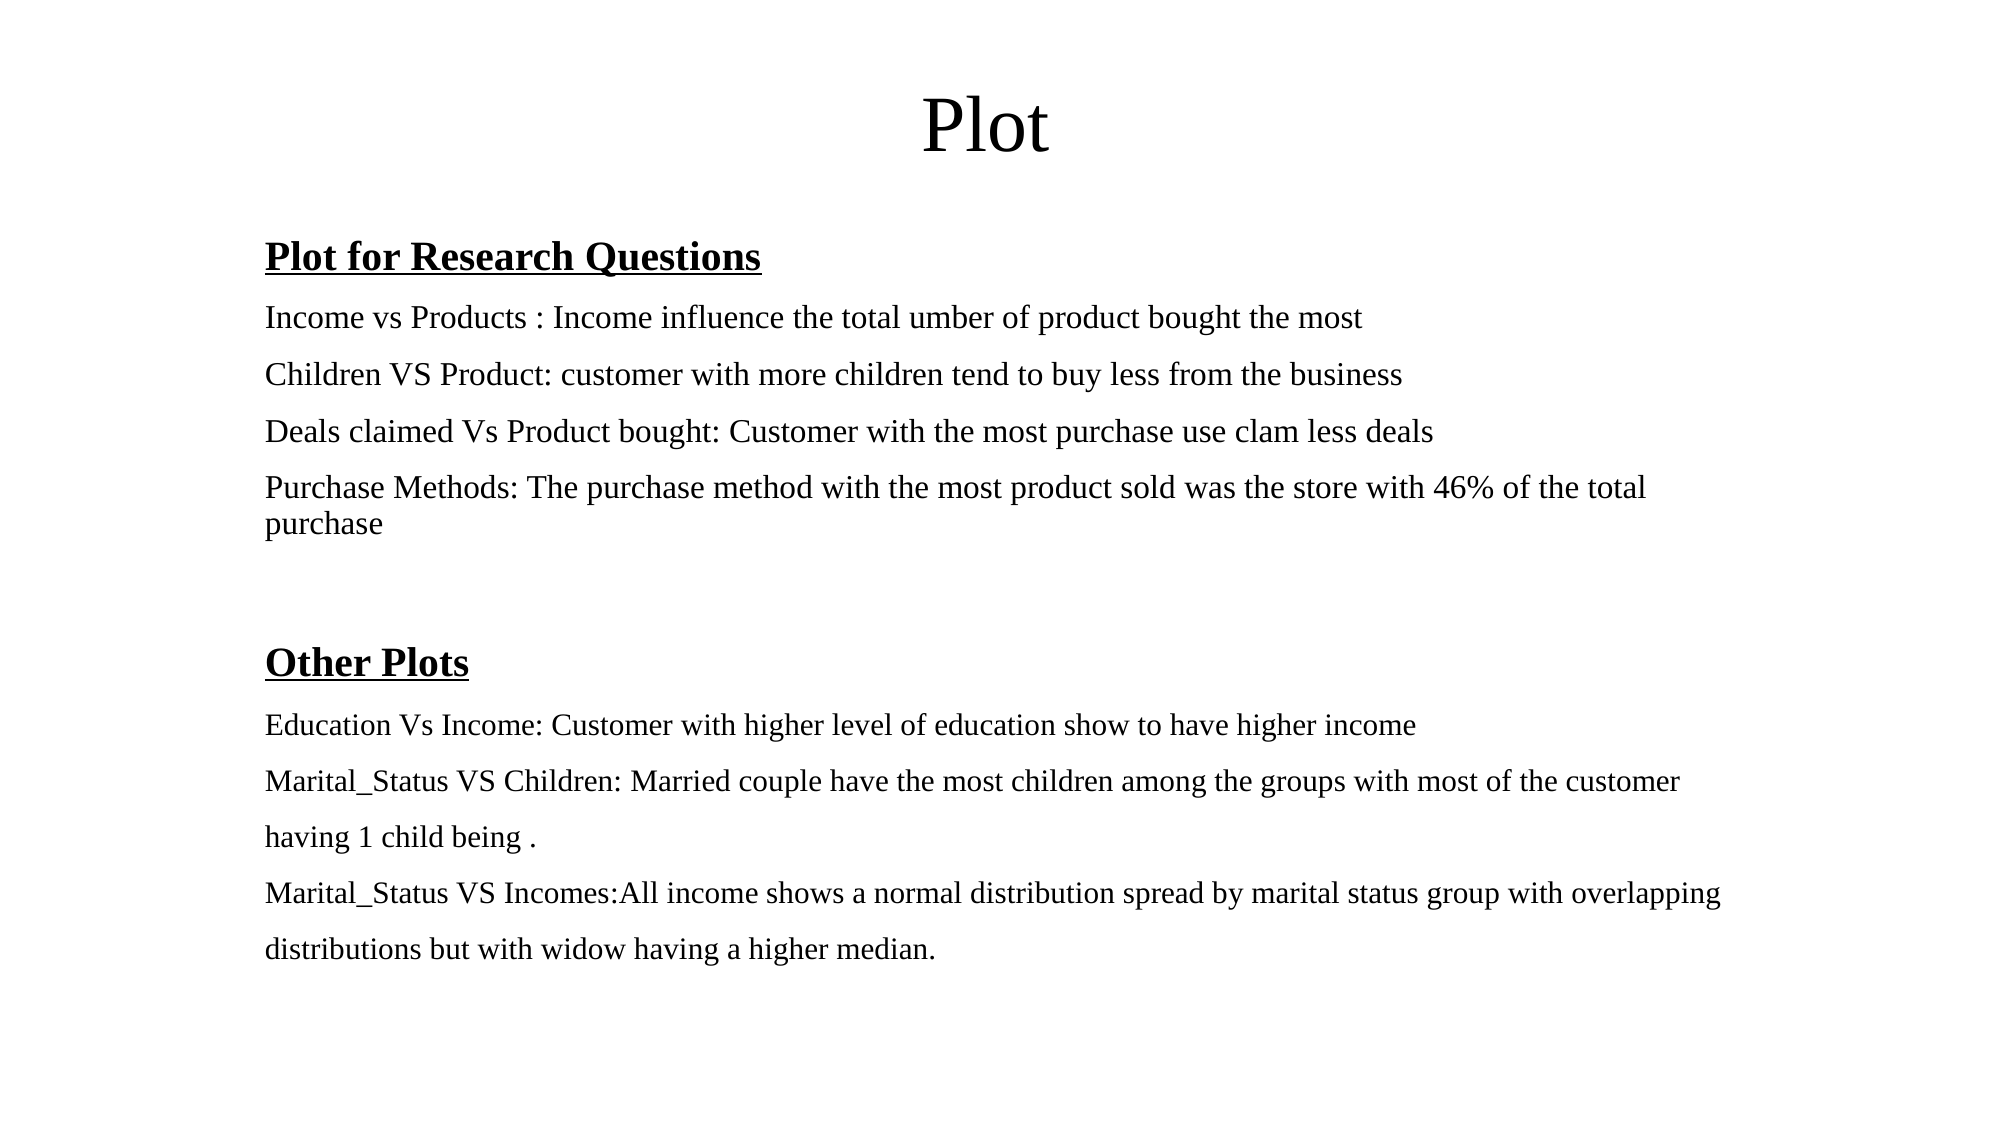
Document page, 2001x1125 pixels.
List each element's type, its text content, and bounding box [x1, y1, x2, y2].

subtitle Plot for Research Questions Income vs Products : Income influence the total umber of product bought the most Children VS Product: customer with more children tend to buy less from the business Deals claimed Vs Product bought: Customer with the most purchase use clam less deals Purchase Methods: The purchase method with the most product sold was the store with 46% of the total purchase [249, 226, 1750, 559]
title Plot [249, 50, 1750, 183]
text_box Other Plots Education Vs Income: Customer with higher level of education show to have higher income Marital_Status VS Children: Married couple have the most children among the groups with most of the customer having 1 child being . Marital_Status VS Incomes:All income shows a normal distribution spread by marital status group with overlapping distributions but with widow having a higher median. [249, 602, 1741, 974]
